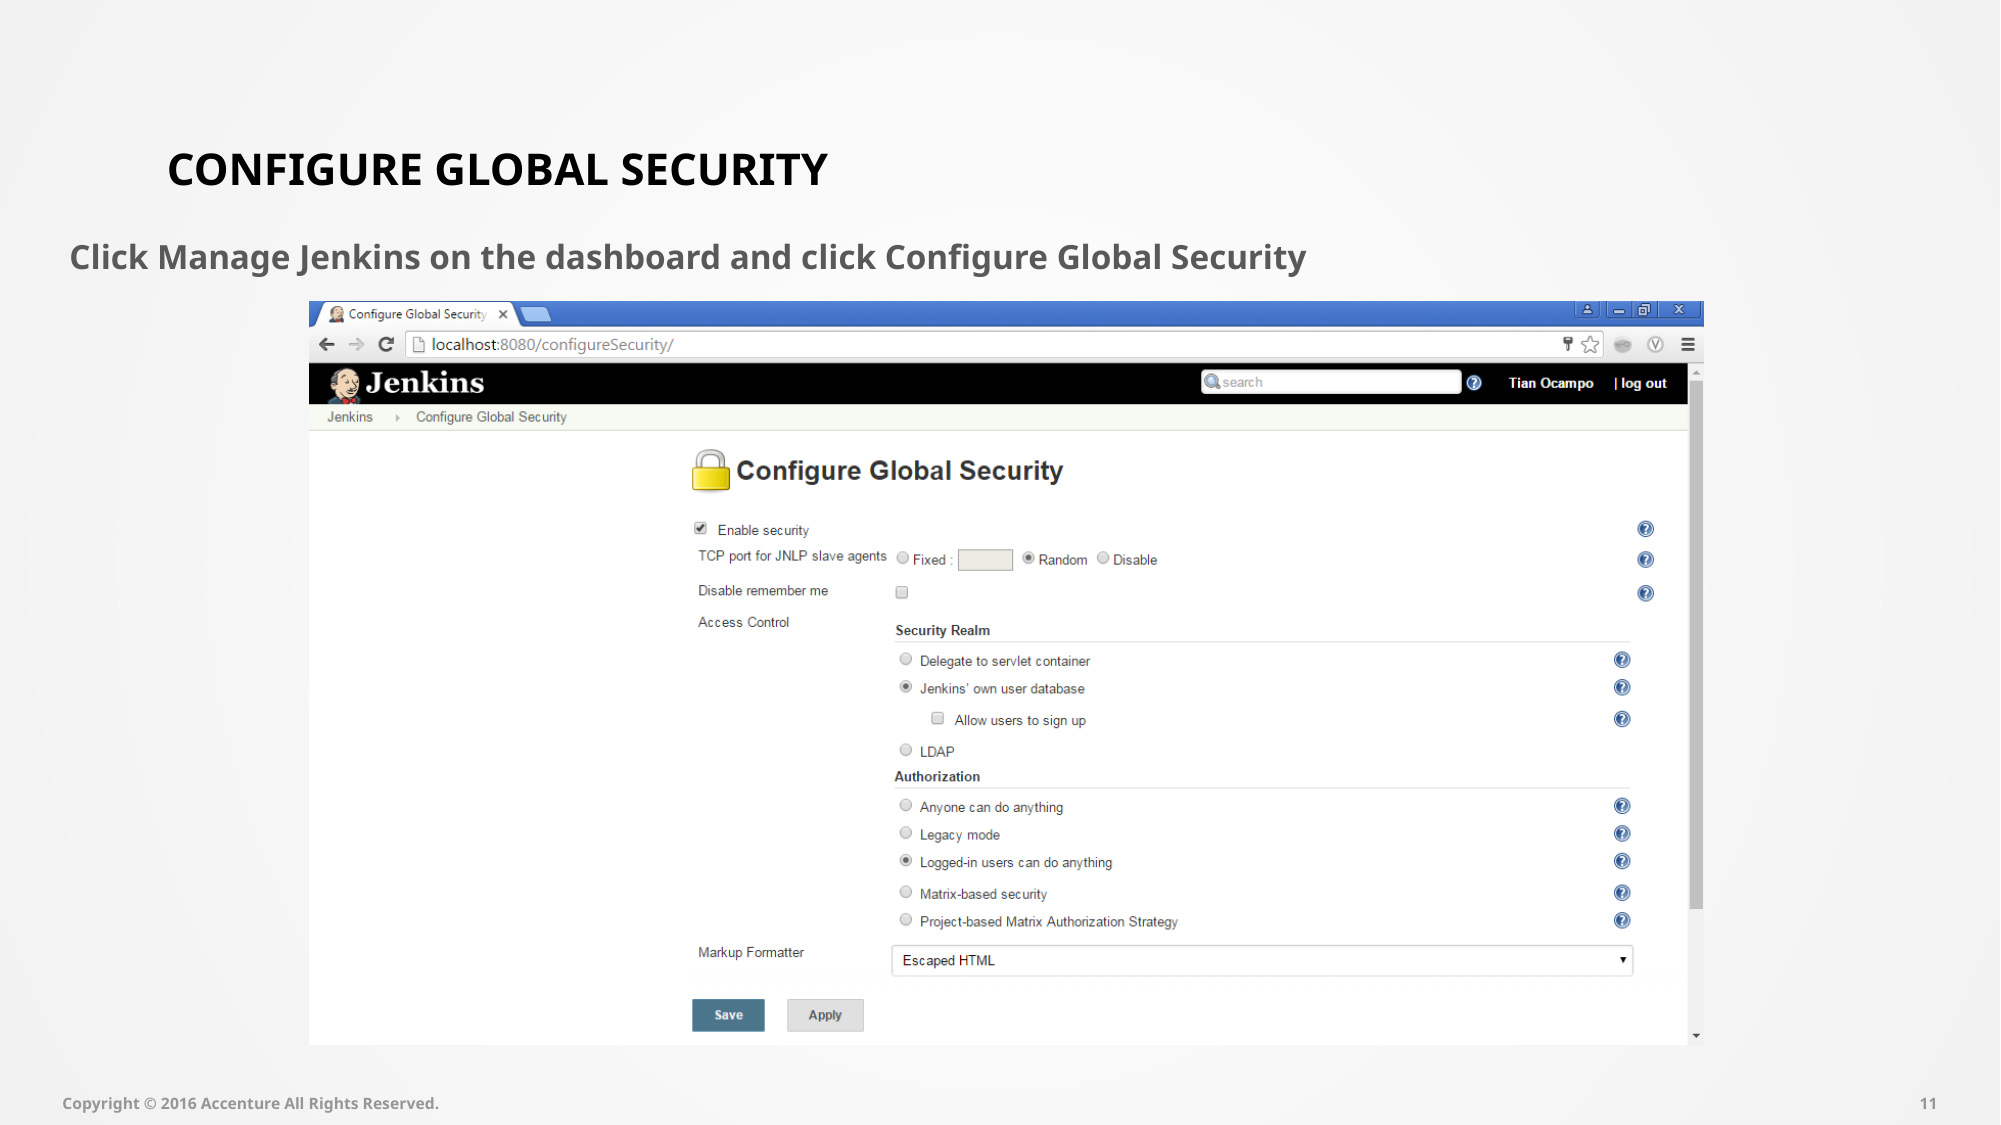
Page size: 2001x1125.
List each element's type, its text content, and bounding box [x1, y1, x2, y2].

title Configure Global Security [166, 21, 2000, 194]
slide_number 10 [1887, 1078, 1938, 1113]
picture [309, 301, 1704, 1045]
list Click Manage Jenkins on the dashboard and click Configure Global Security [62, 227, 1936, 1011]
footer Copyright © 2016 Accenture All Rights Reserved. [62, 1078, 1000, 1113]
